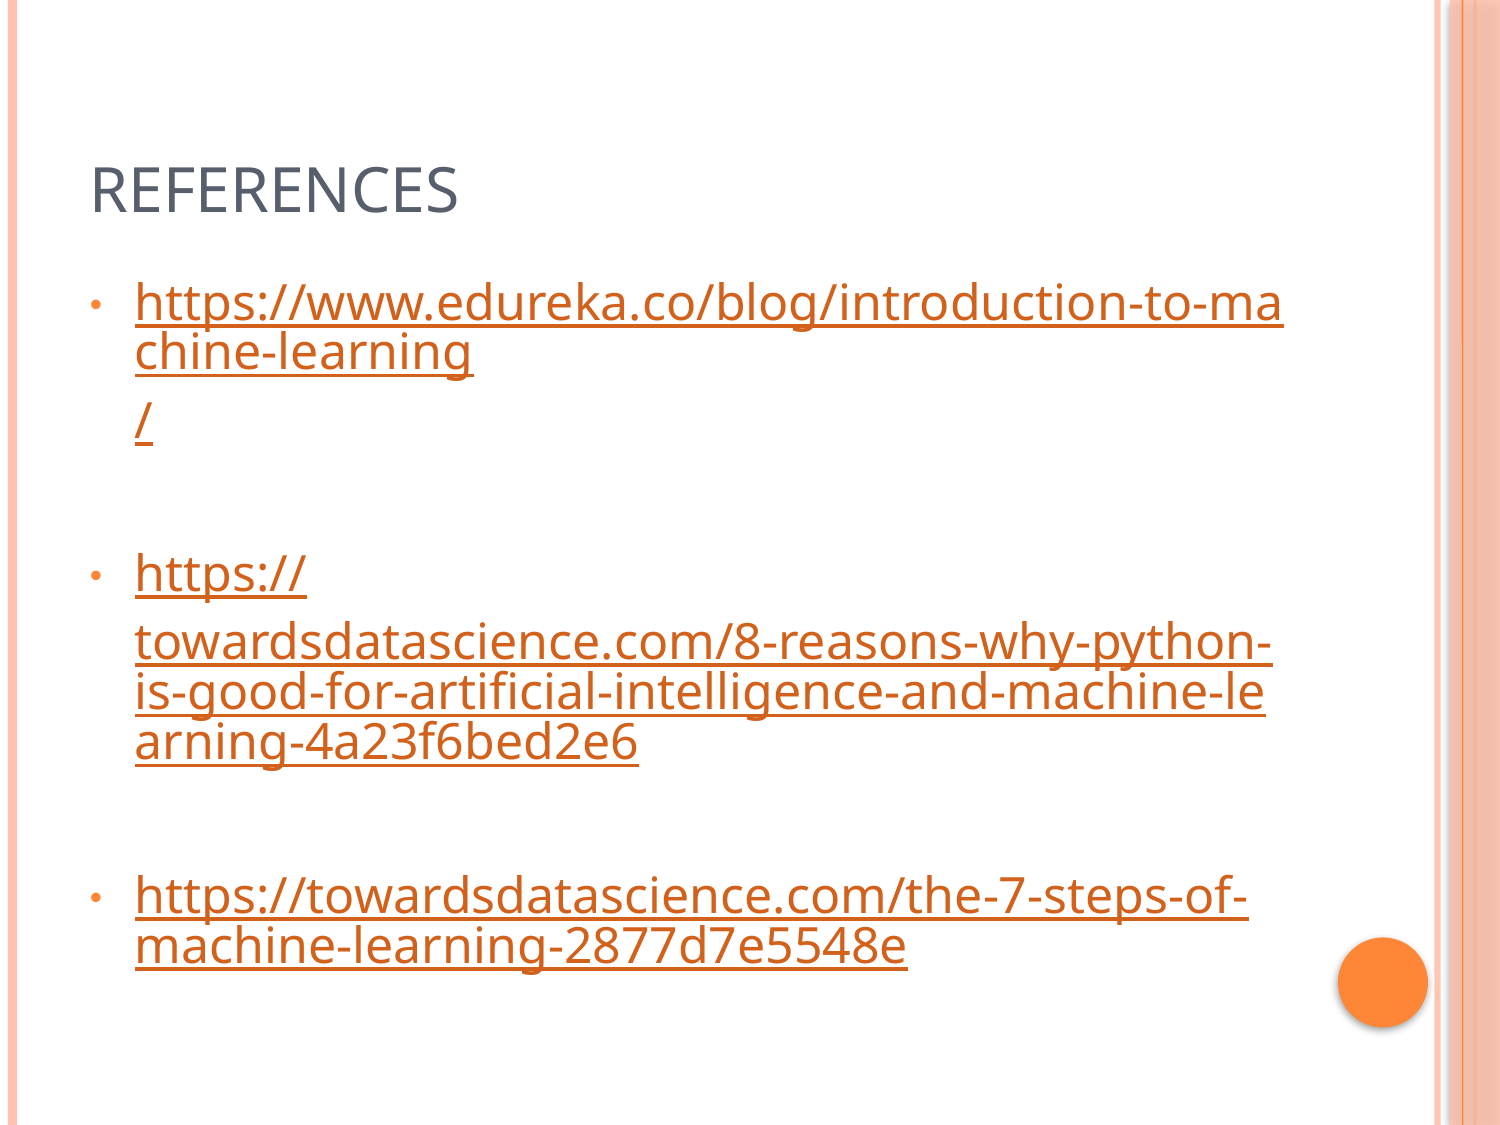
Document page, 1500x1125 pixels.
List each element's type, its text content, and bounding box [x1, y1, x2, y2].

title References [75, 45, 1300, 233]
list https://www.edureka.co/blog/introduction-to-machine-learning/ https://towardsdatascience.com/8-reasons-why-python-is-good-for-artificial-intelligence-and-machine-learning-4a23f6bed2e6 https://towardsdatascience.com/the-7-steps-of-machine-learning-2877d7e5548e [75, 262, 1300, 1062]
